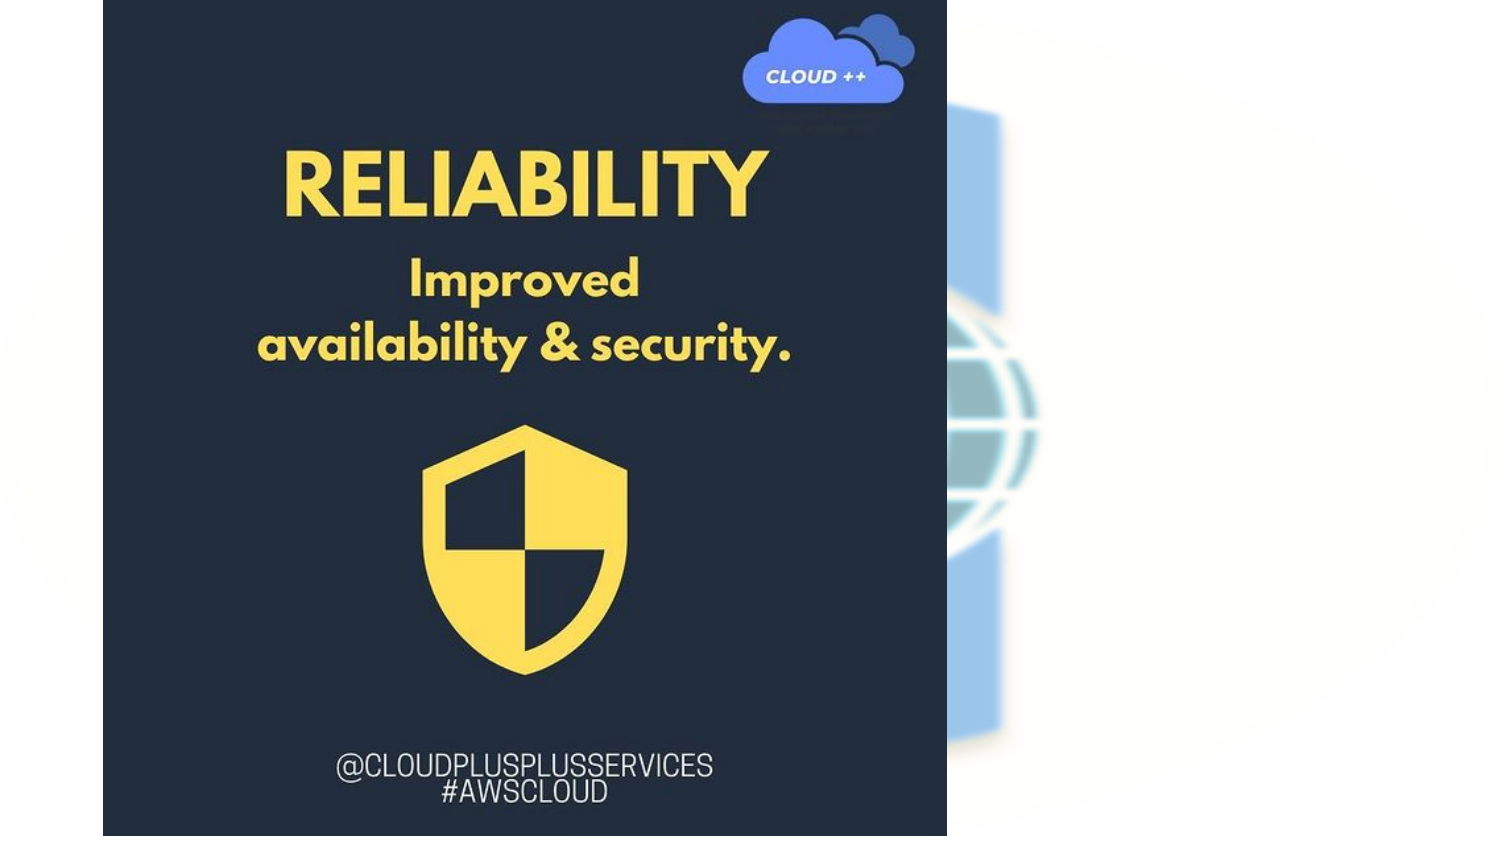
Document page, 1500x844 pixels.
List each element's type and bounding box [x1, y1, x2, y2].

picture [102, 0, 948, 836]
